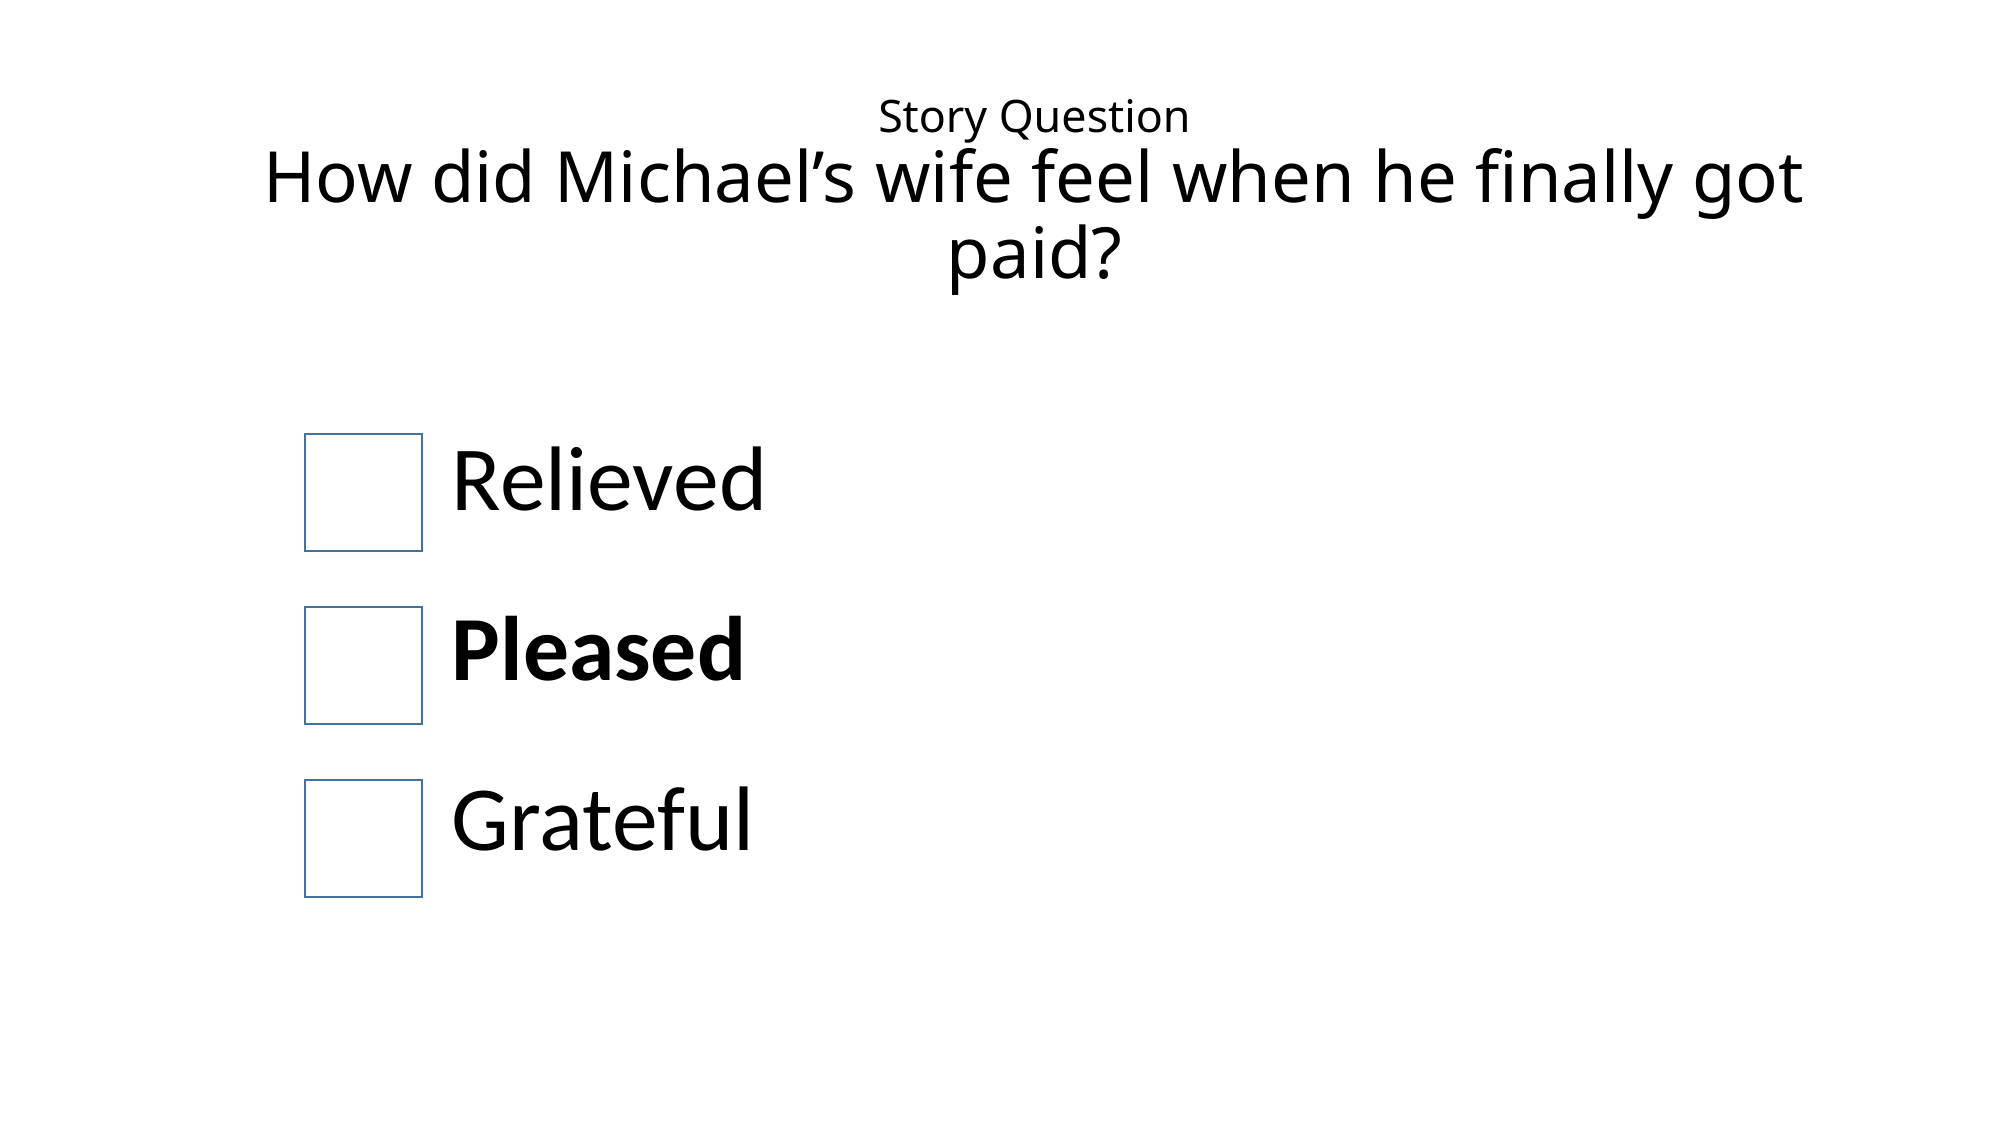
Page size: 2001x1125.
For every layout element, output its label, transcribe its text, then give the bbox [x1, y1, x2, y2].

text_box [304, 433, 423, 552]
text_box [304, 606, 423, 725]
text_box [304, 779, 423, 898]
text_box Pleased [437, 581, 1942, 706]
title Story Question How did Michael’s wife feel when he finally got paid? [172, 85, 1898, 303]
text_box Grateful [437, 751, 1824, 877]
text_box Relieved [437, 410, 1765, 536]
